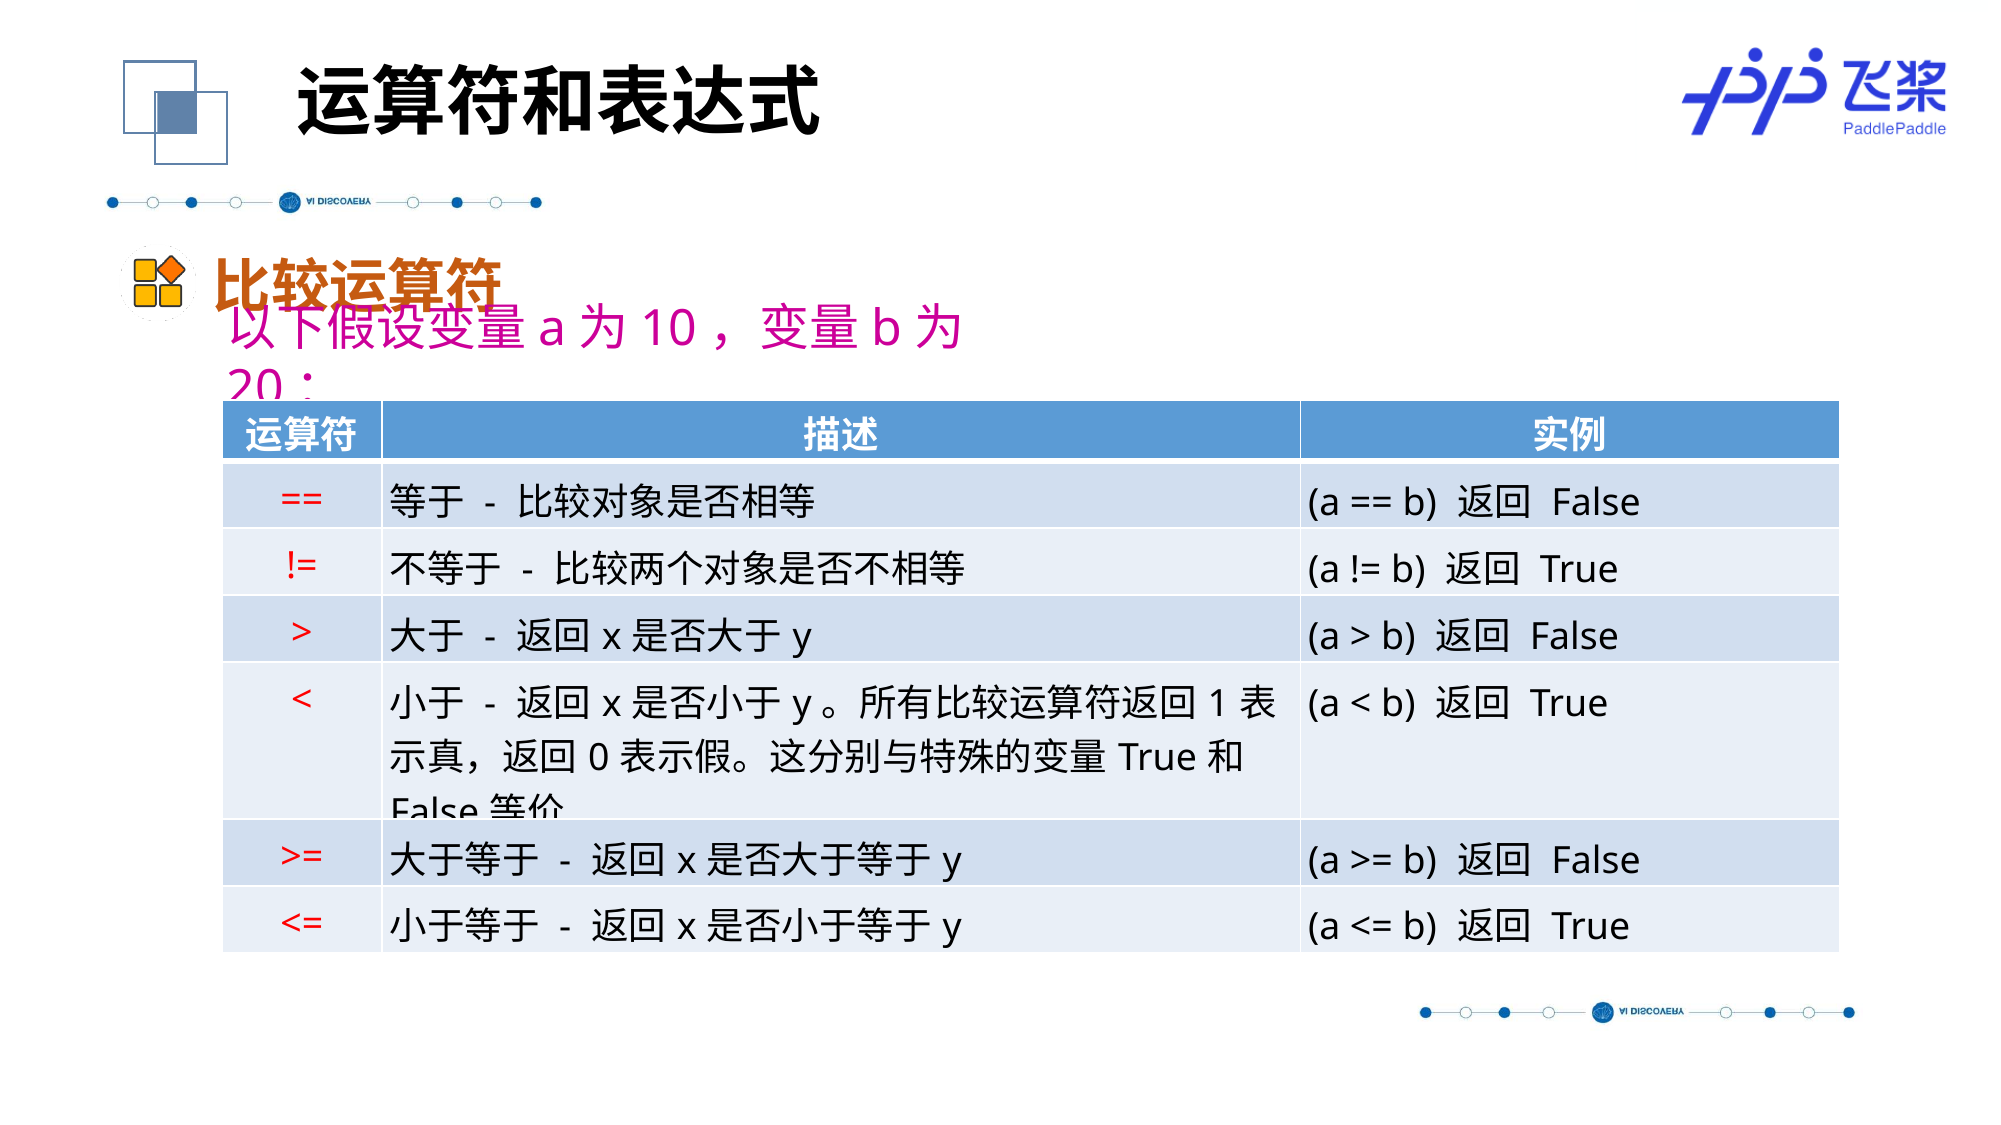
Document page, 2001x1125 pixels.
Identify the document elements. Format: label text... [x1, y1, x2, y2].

table_header 实例 [1301, 401, 1839, 458]
table_cell (a > b) 返回 False [1301, 596, 1839, 661]
table_cell (a != b) 返回 True [1301, 529, 1839, 594]
table_cell >= [223, 820, 381, 885]
text_box 比较运算符 [198, 224, 1075, 327]
table_cell < [223, 663, 381, 818]
table_cell (a < b) 返回 True [1301, 663, 1839, 818]
table_cell 大于 - 返回x是否大于y [383, 596, 1300, 661]
table_cell 不等于 - 比较两个对象是否不相等 [383, 529, 1300, 594]
table_header 运算符 [223, 401, 381, 458]
picture [1635, 0, 1988, 173]
picture [1408, 990, 1863, 1039]
table_cell 等于 - 比较对象是否相等 [383, 464, 1300, 527]
text_box 以下假设变量a为10，变量b为20： [226, 295, 1078, 399]
table_cell 小于等于 - 返回x是否小于等于y [383, 887, 1300, 952]
table_cell 大于等于 - 返回x是否大于等于y [383, 820, 1300, 885]
text_box 运算符和表达式 [281, 45, 889, 151]
table_cell == [223, 464, 381, 527]
table_header 描述 [383, 401, 1300, 458]
table_cell (a >= b) 返回 False [1301, 820, 1839, 885]
table_cell > [223, 596, 381, 661]
picture [95, 180, 550, 229]
table_cell != [223, 529, 381, 594]
table_cell (a <= b) 返回 True [1301, 887, 1839, 952]
table_cell (a == b) 返回 False [1301, 464, 1839, 527]
picture [119, 244, 196, 321]
table_cell 小于 - 返回x是否小于y。所有比较运算符返回1表示真，返回0表示假。这分别与特殊的变量True和False等价 [383, 663, 1300, 818]
table_cell <= [223, 887, 381, 952]
